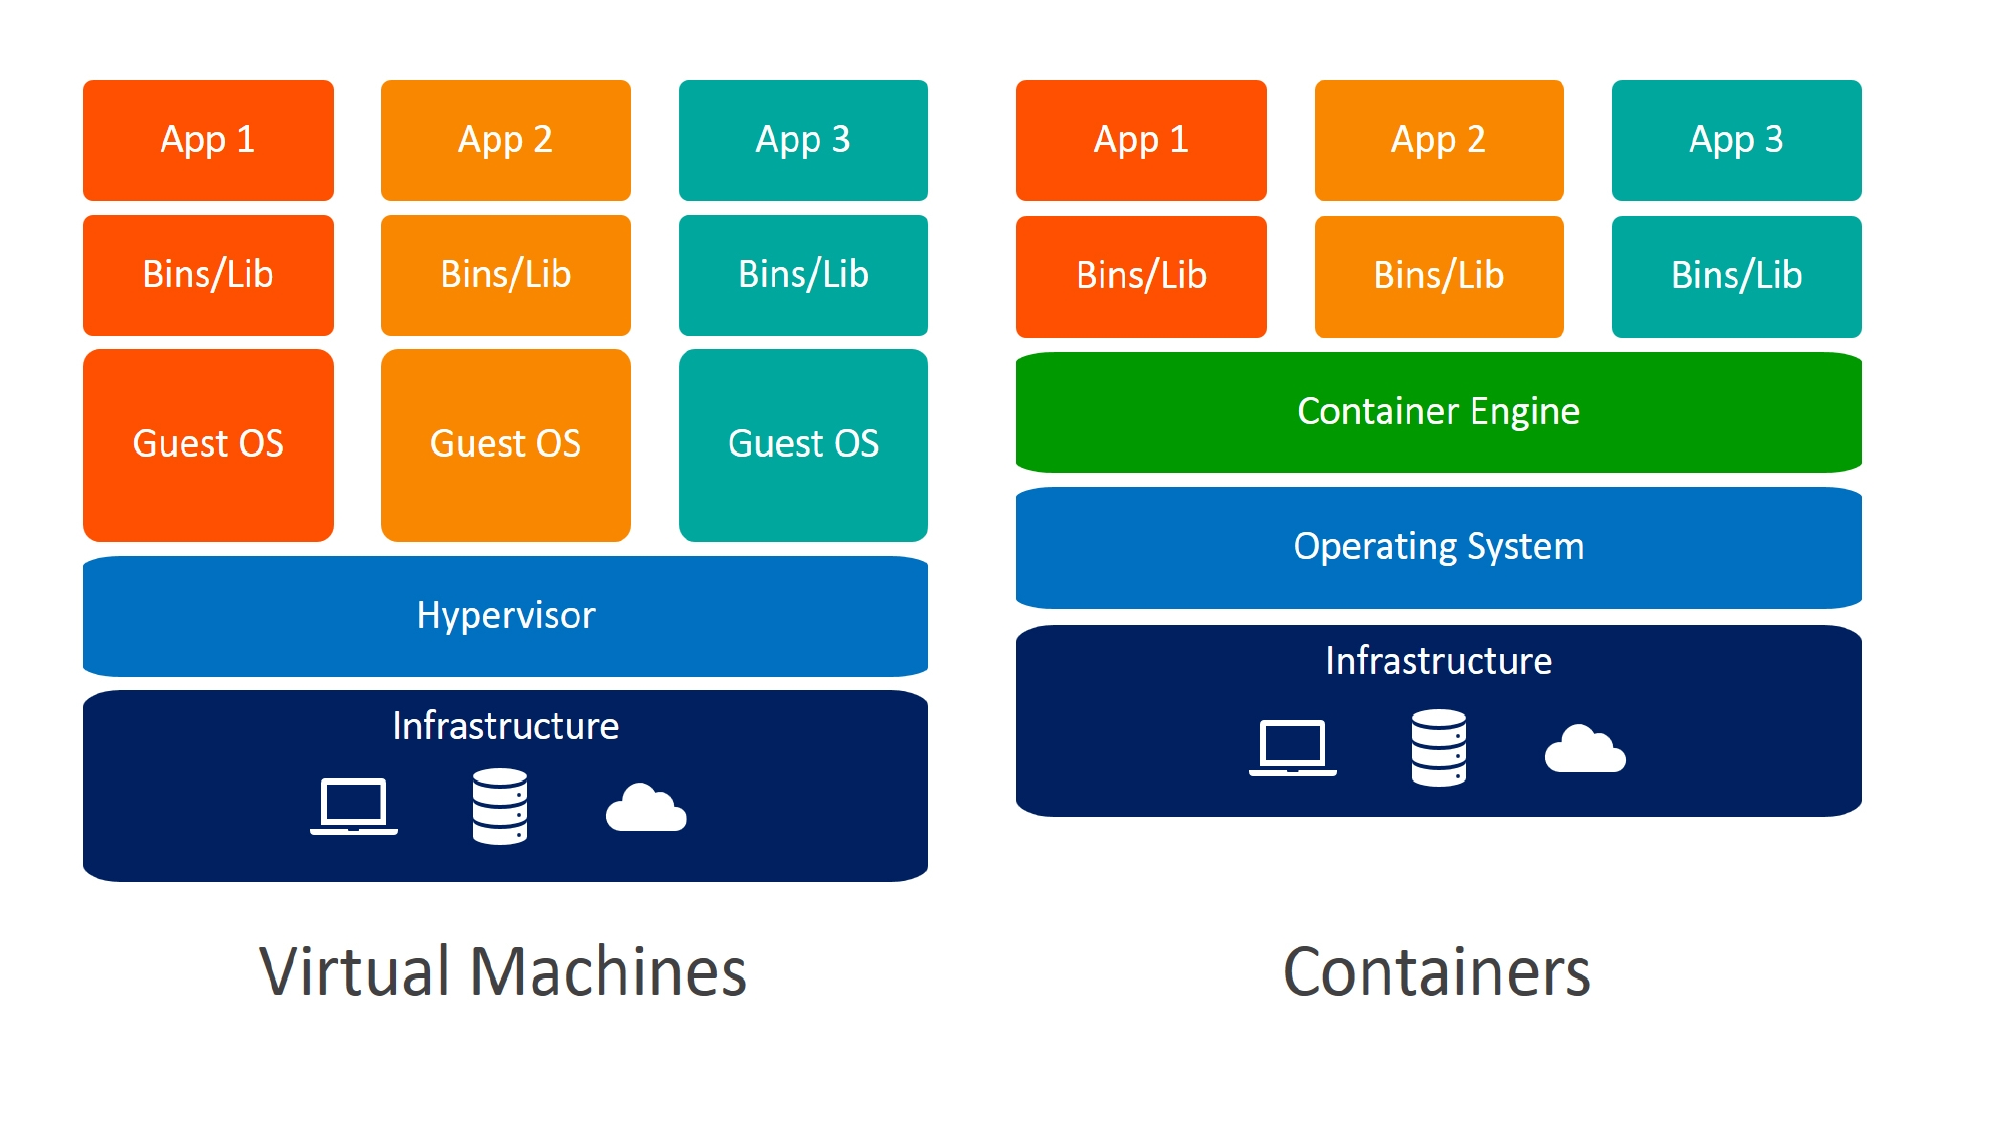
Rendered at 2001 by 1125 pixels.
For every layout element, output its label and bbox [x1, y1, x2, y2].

list [53, 58, 1889, 1045]
